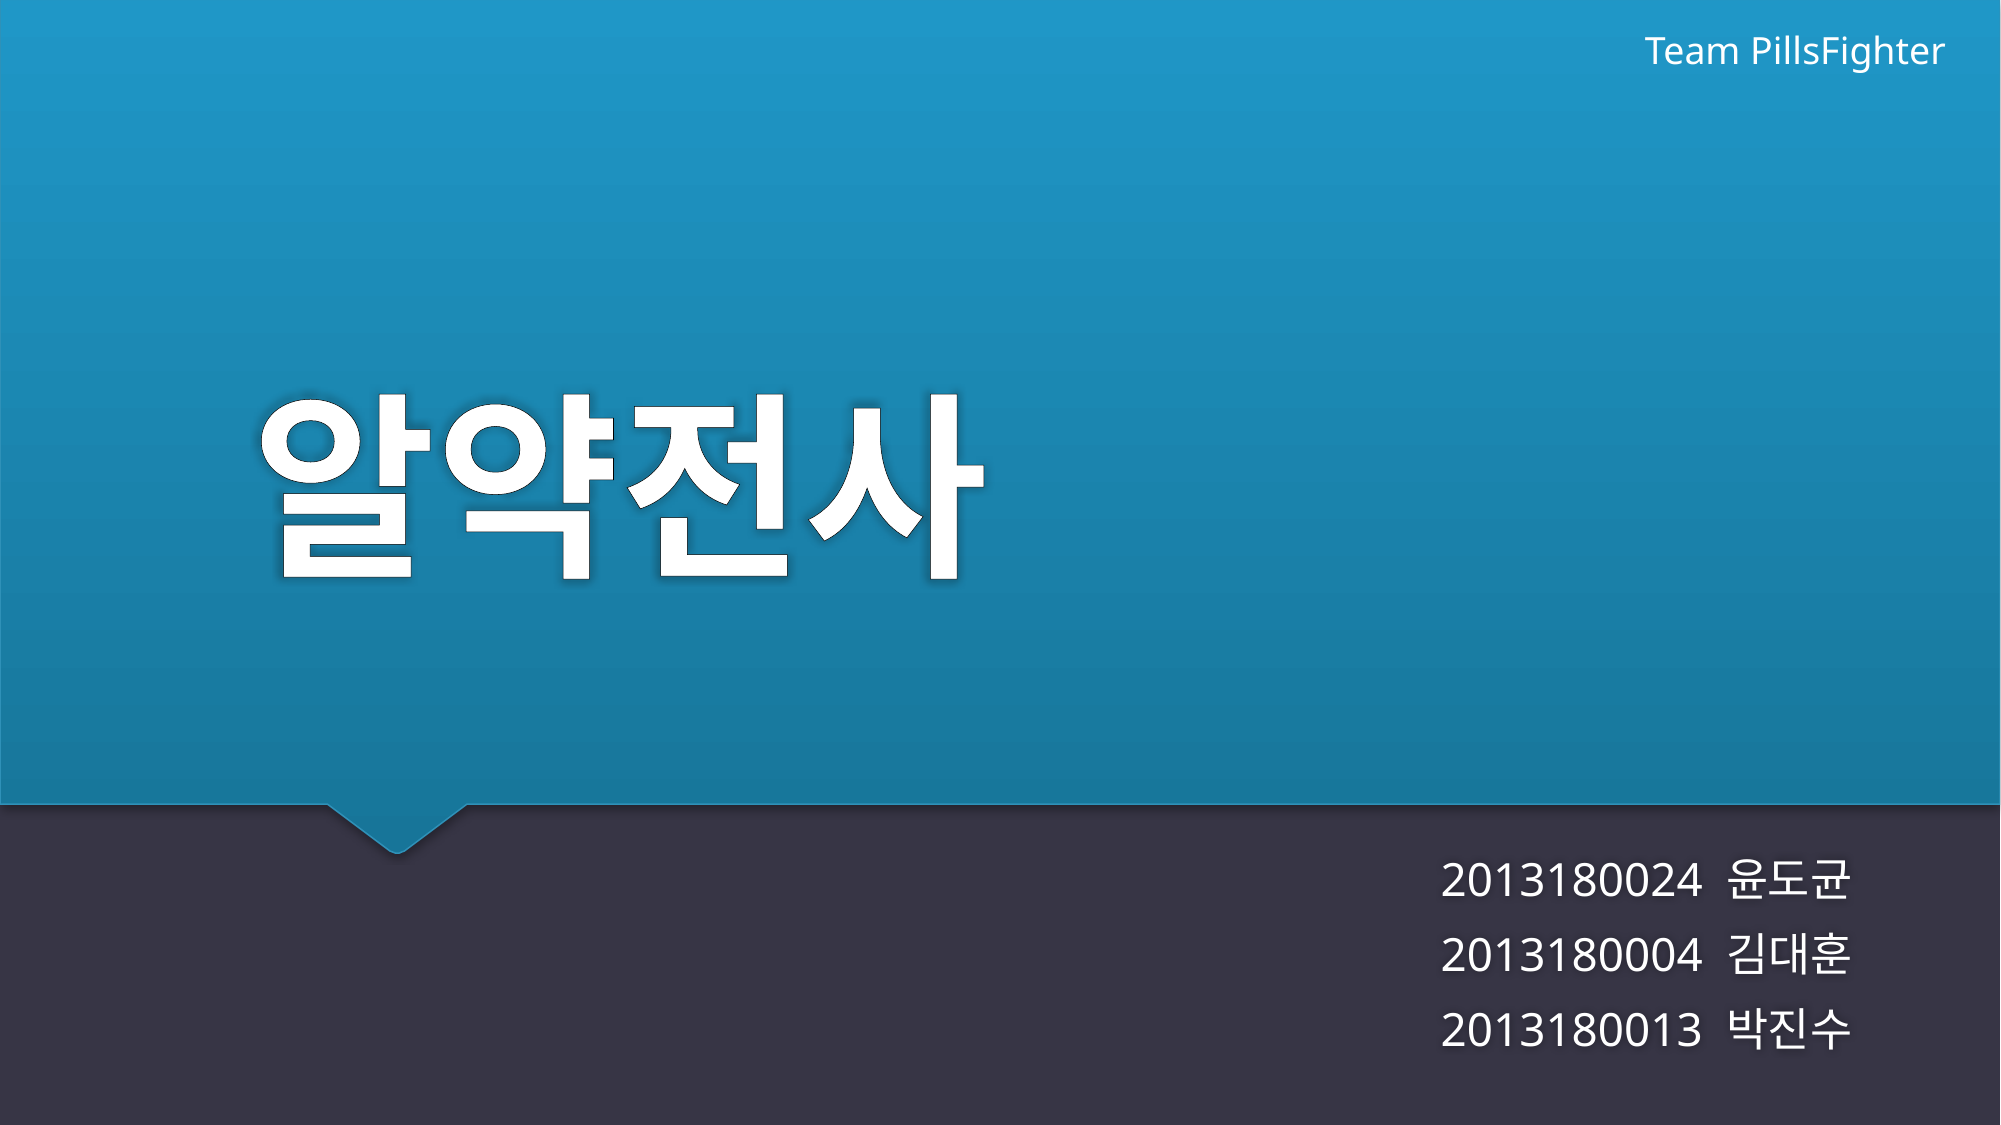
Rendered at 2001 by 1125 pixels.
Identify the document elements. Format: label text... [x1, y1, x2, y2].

text_box Team PillsFighter [1630, 19, 1984, 81]
title 알약전사 [132, 237, 1868, 726]
subtitle 2013180024 윤도균 2013180004 김대훈 2013180013 박진수 [132, 843, 1868, 1069]
